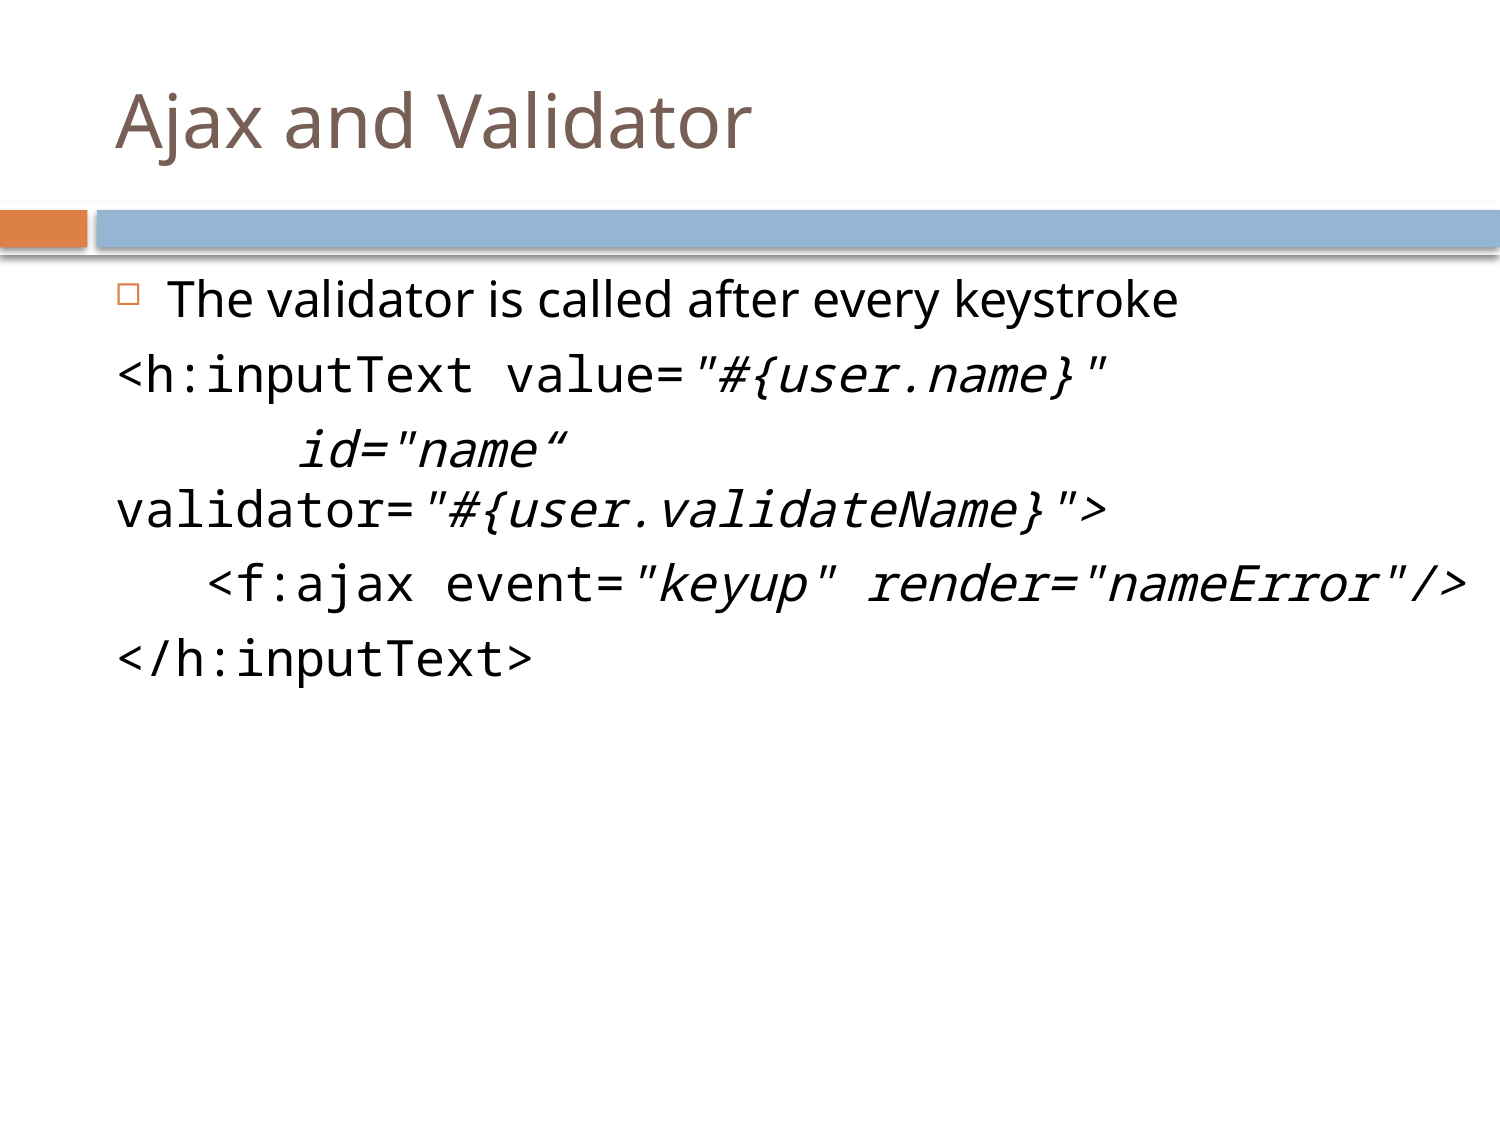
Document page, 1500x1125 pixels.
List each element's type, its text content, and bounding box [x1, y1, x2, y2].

title Ajax and Validator [100, 37, 1438, 200]
list The validator is called after every keystroke <h:inputText value="#{user.name}" id="name“ validator="#{user.validateName}"> <f:ajax event="keyup" render="nameError"/> </h:inputText> [100, 260, 1487, 851]
